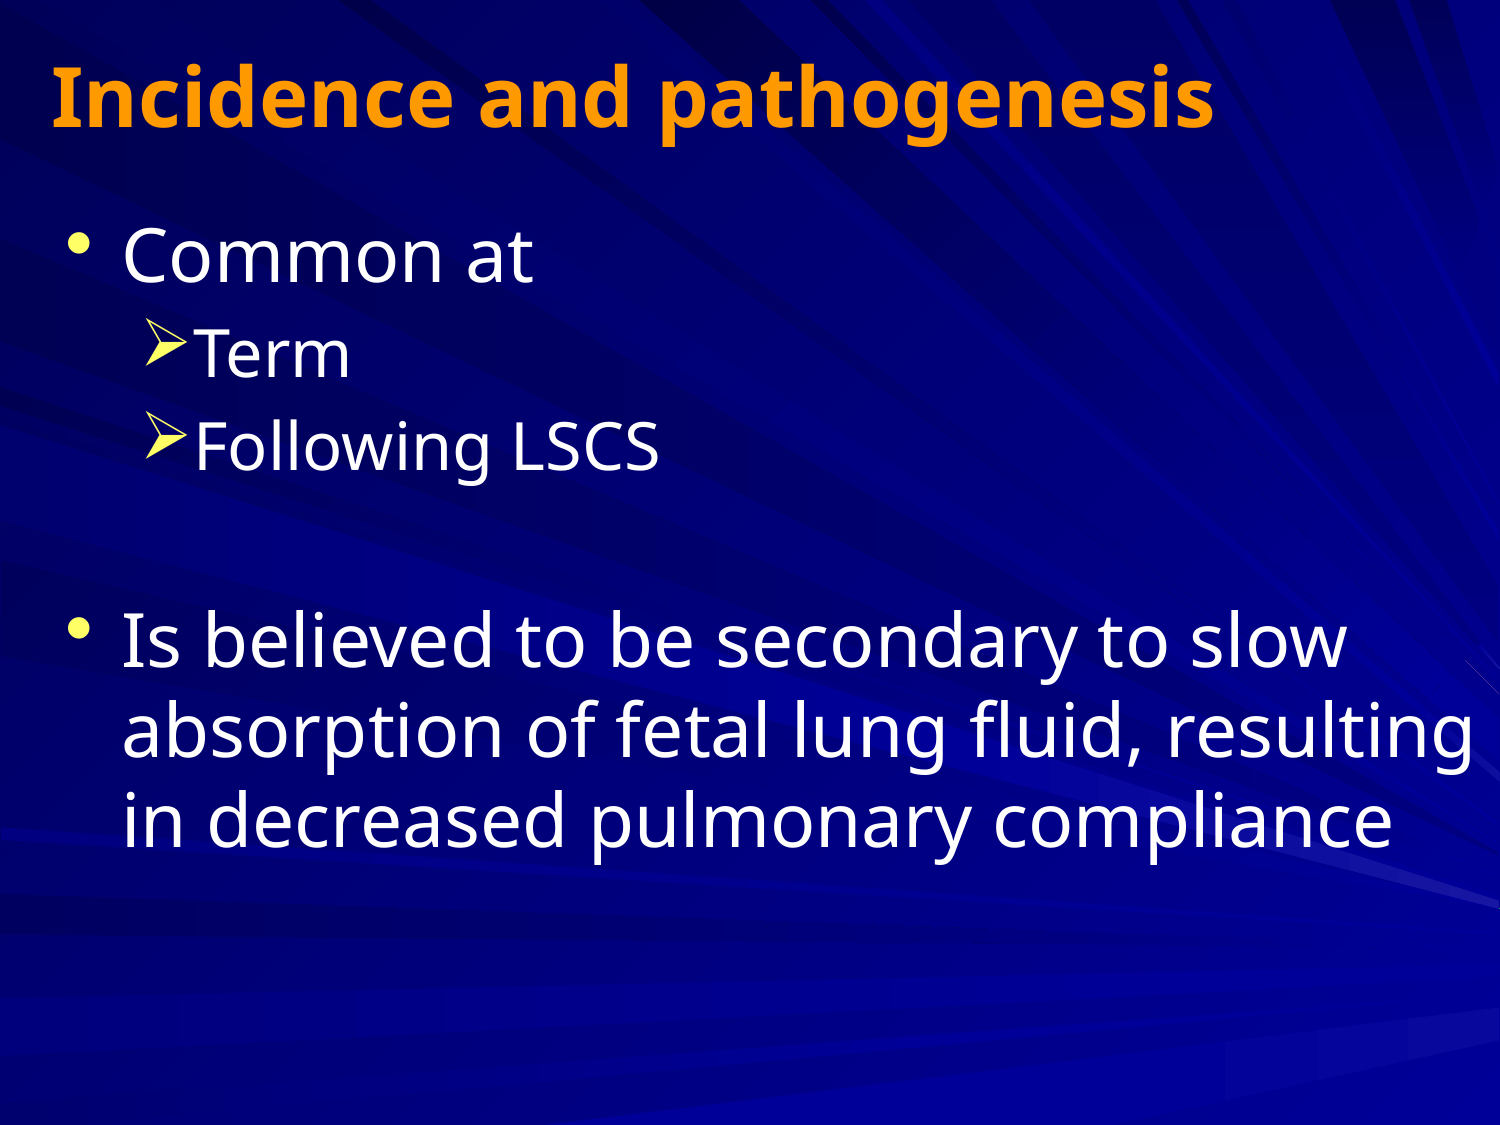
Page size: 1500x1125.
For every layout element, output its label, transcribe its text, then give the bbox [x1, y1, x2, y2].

title Incidence and pathogenesis [36, 0, 1500, 188]
list Common at Term Following LSCS Is believed to be secondary to slow absorption of fetal lung fluid, resulting in decreased pulmonary compliance [50, 200, 1500, 1125]
